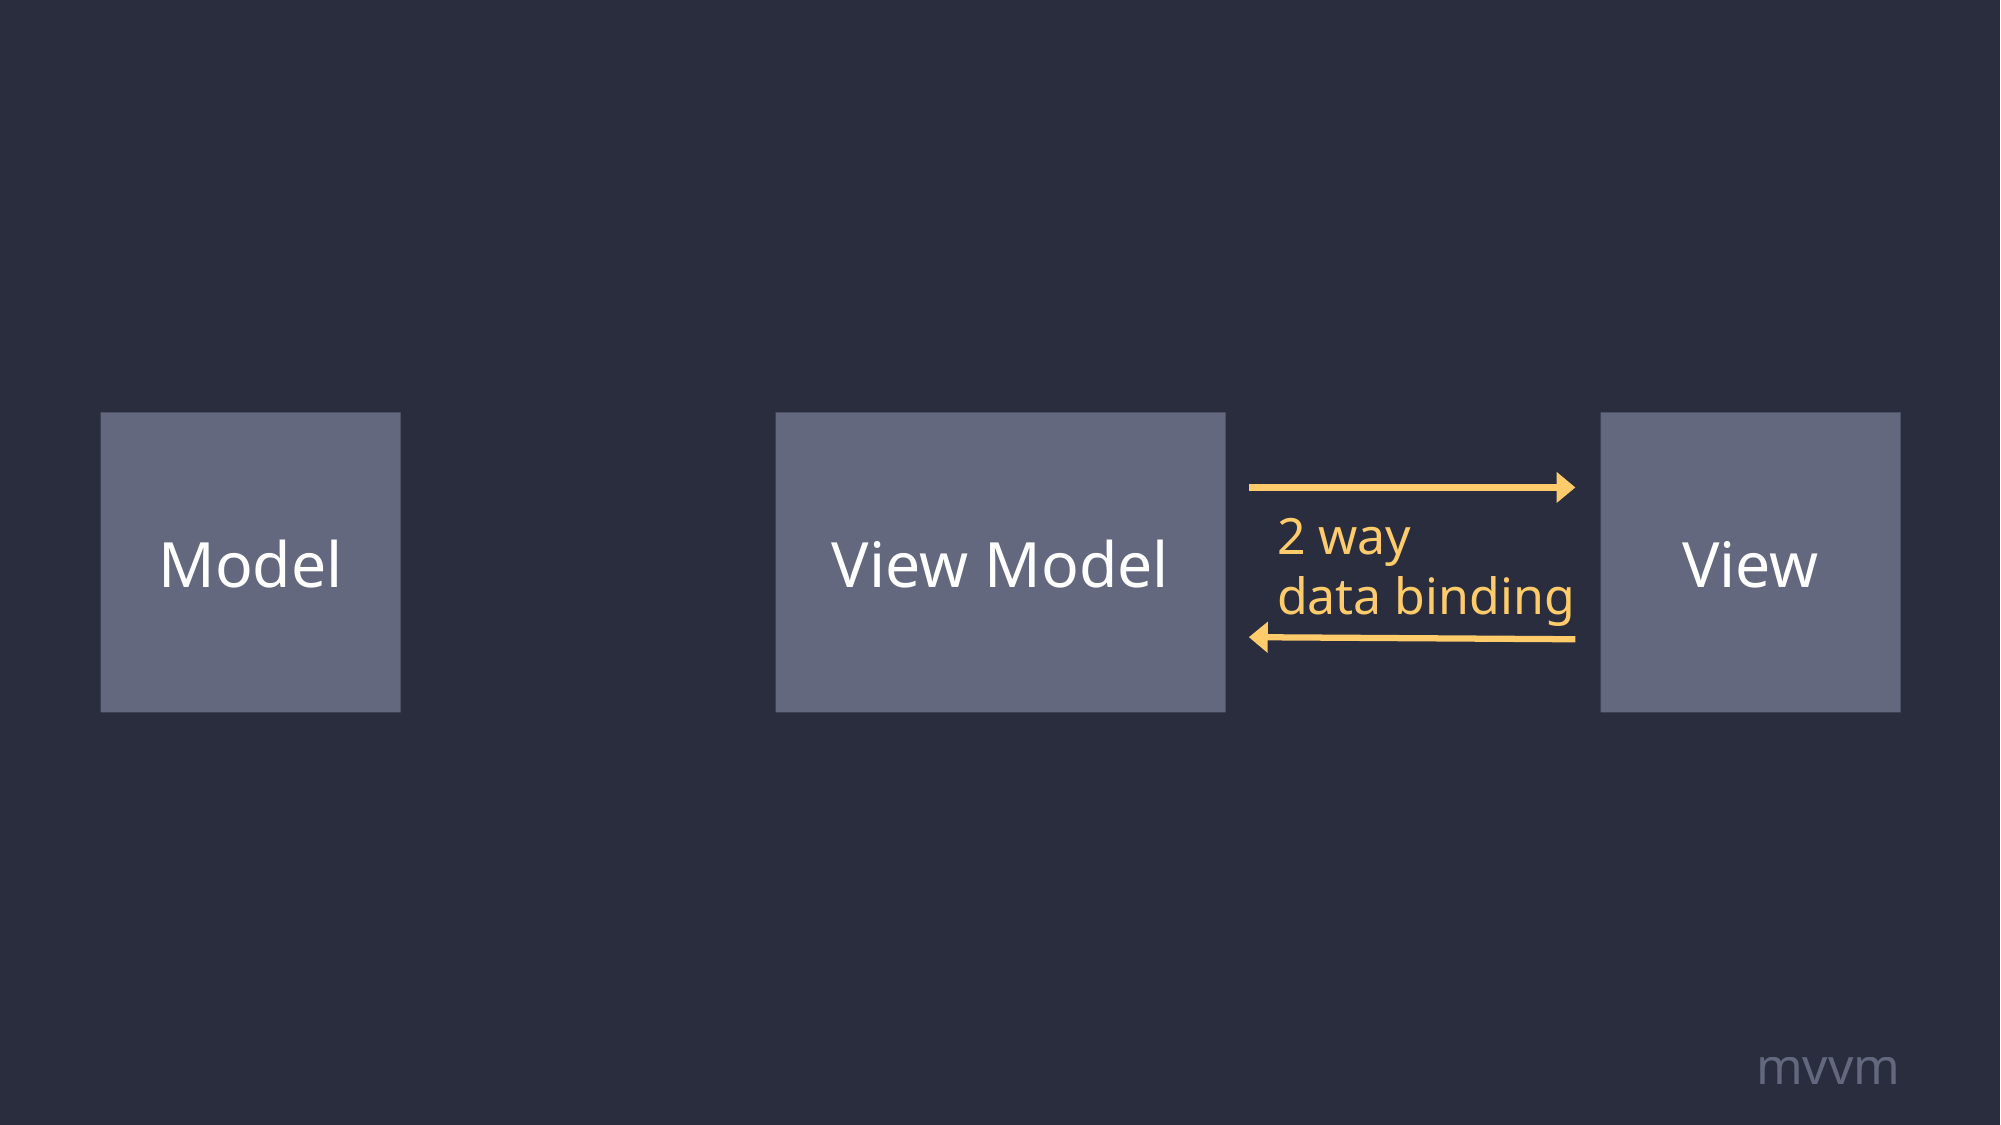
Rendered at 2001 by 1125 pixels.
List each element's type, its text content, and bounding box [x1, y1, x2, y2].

text_box [750, 411, 1250, 537]
text_box 2 way data binding [1277, 496, 1575, 632]
text_box [76, 411, 426, 561]
list mvvm [100, 1037, 1901, 1100]
text_box [1574, 539, 1924, 739]
text_box [750, 537, 1250, 737]
text_box [1574, 411, 1924, 539]
text_box [76, 561, 426, 713]
